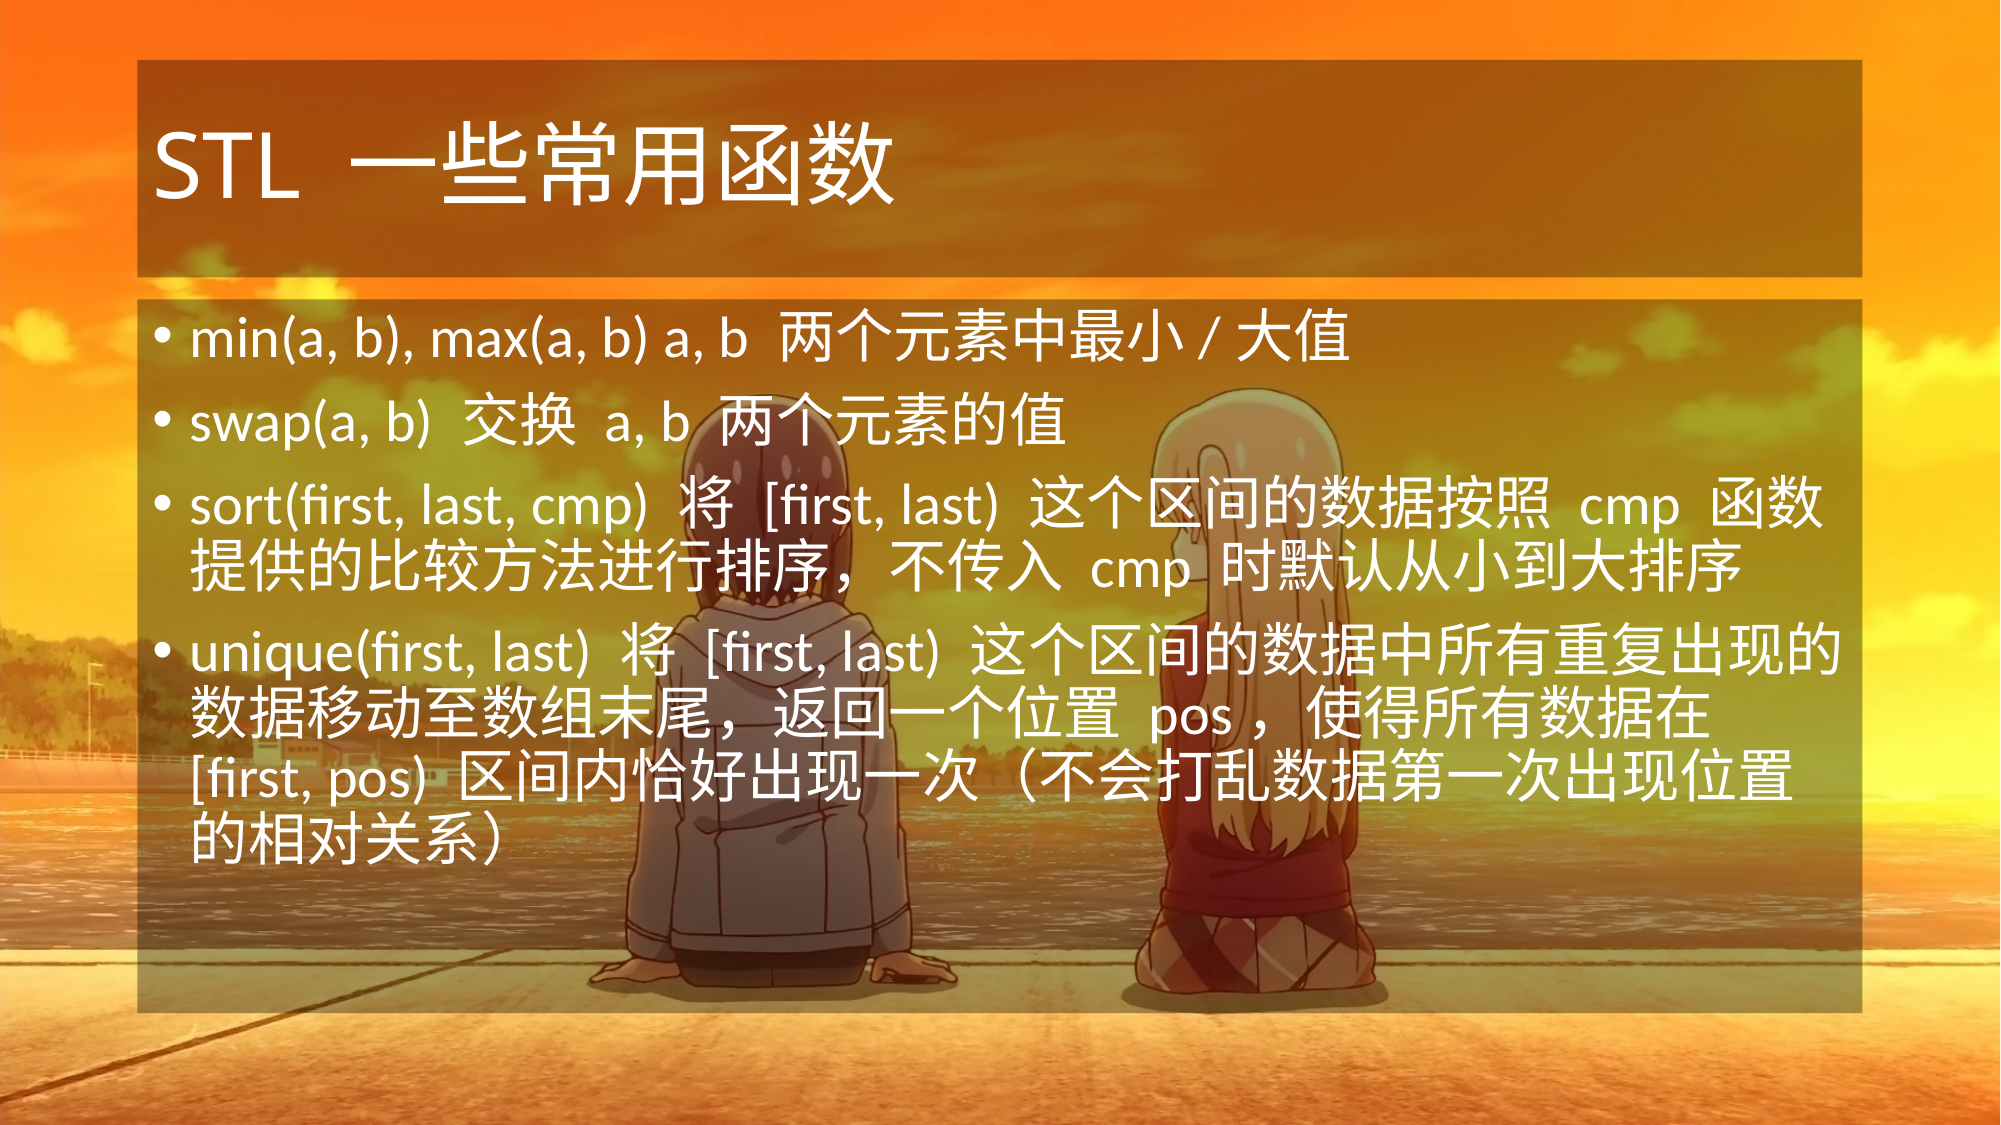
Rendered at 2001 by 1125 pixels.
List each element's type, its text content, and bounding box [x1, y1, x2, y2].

picture [0, 0, 2001, 1125]
title STL 一些常用函数 [137, 59, 1863, 278]
